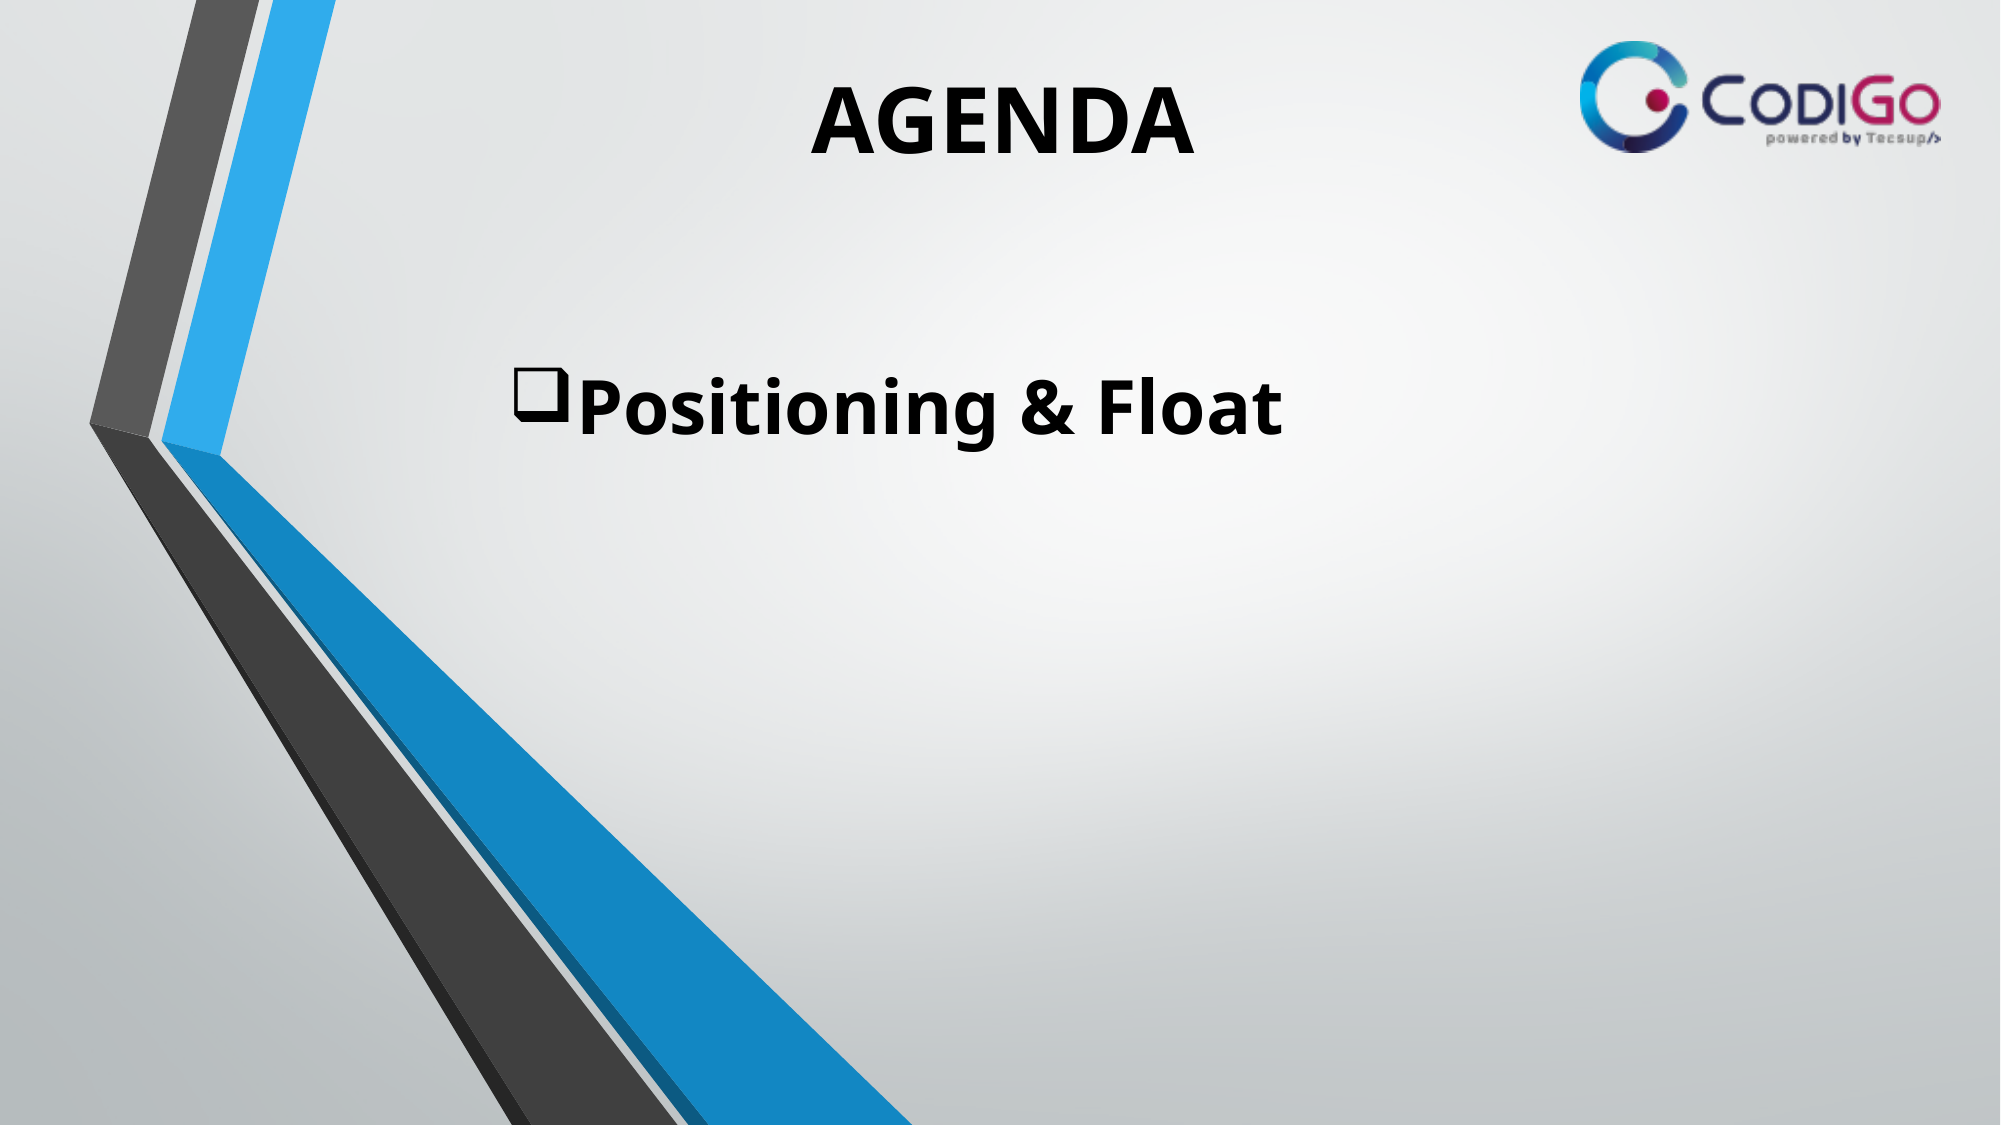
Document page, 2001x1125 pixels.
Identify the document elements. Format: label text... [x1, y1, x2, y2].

picture [1580, 41, 1941, 153]
text_box AGENDA [797, 54, 1224, 179]
text_box Positioning & Float [493, 352, 1898, 458]
